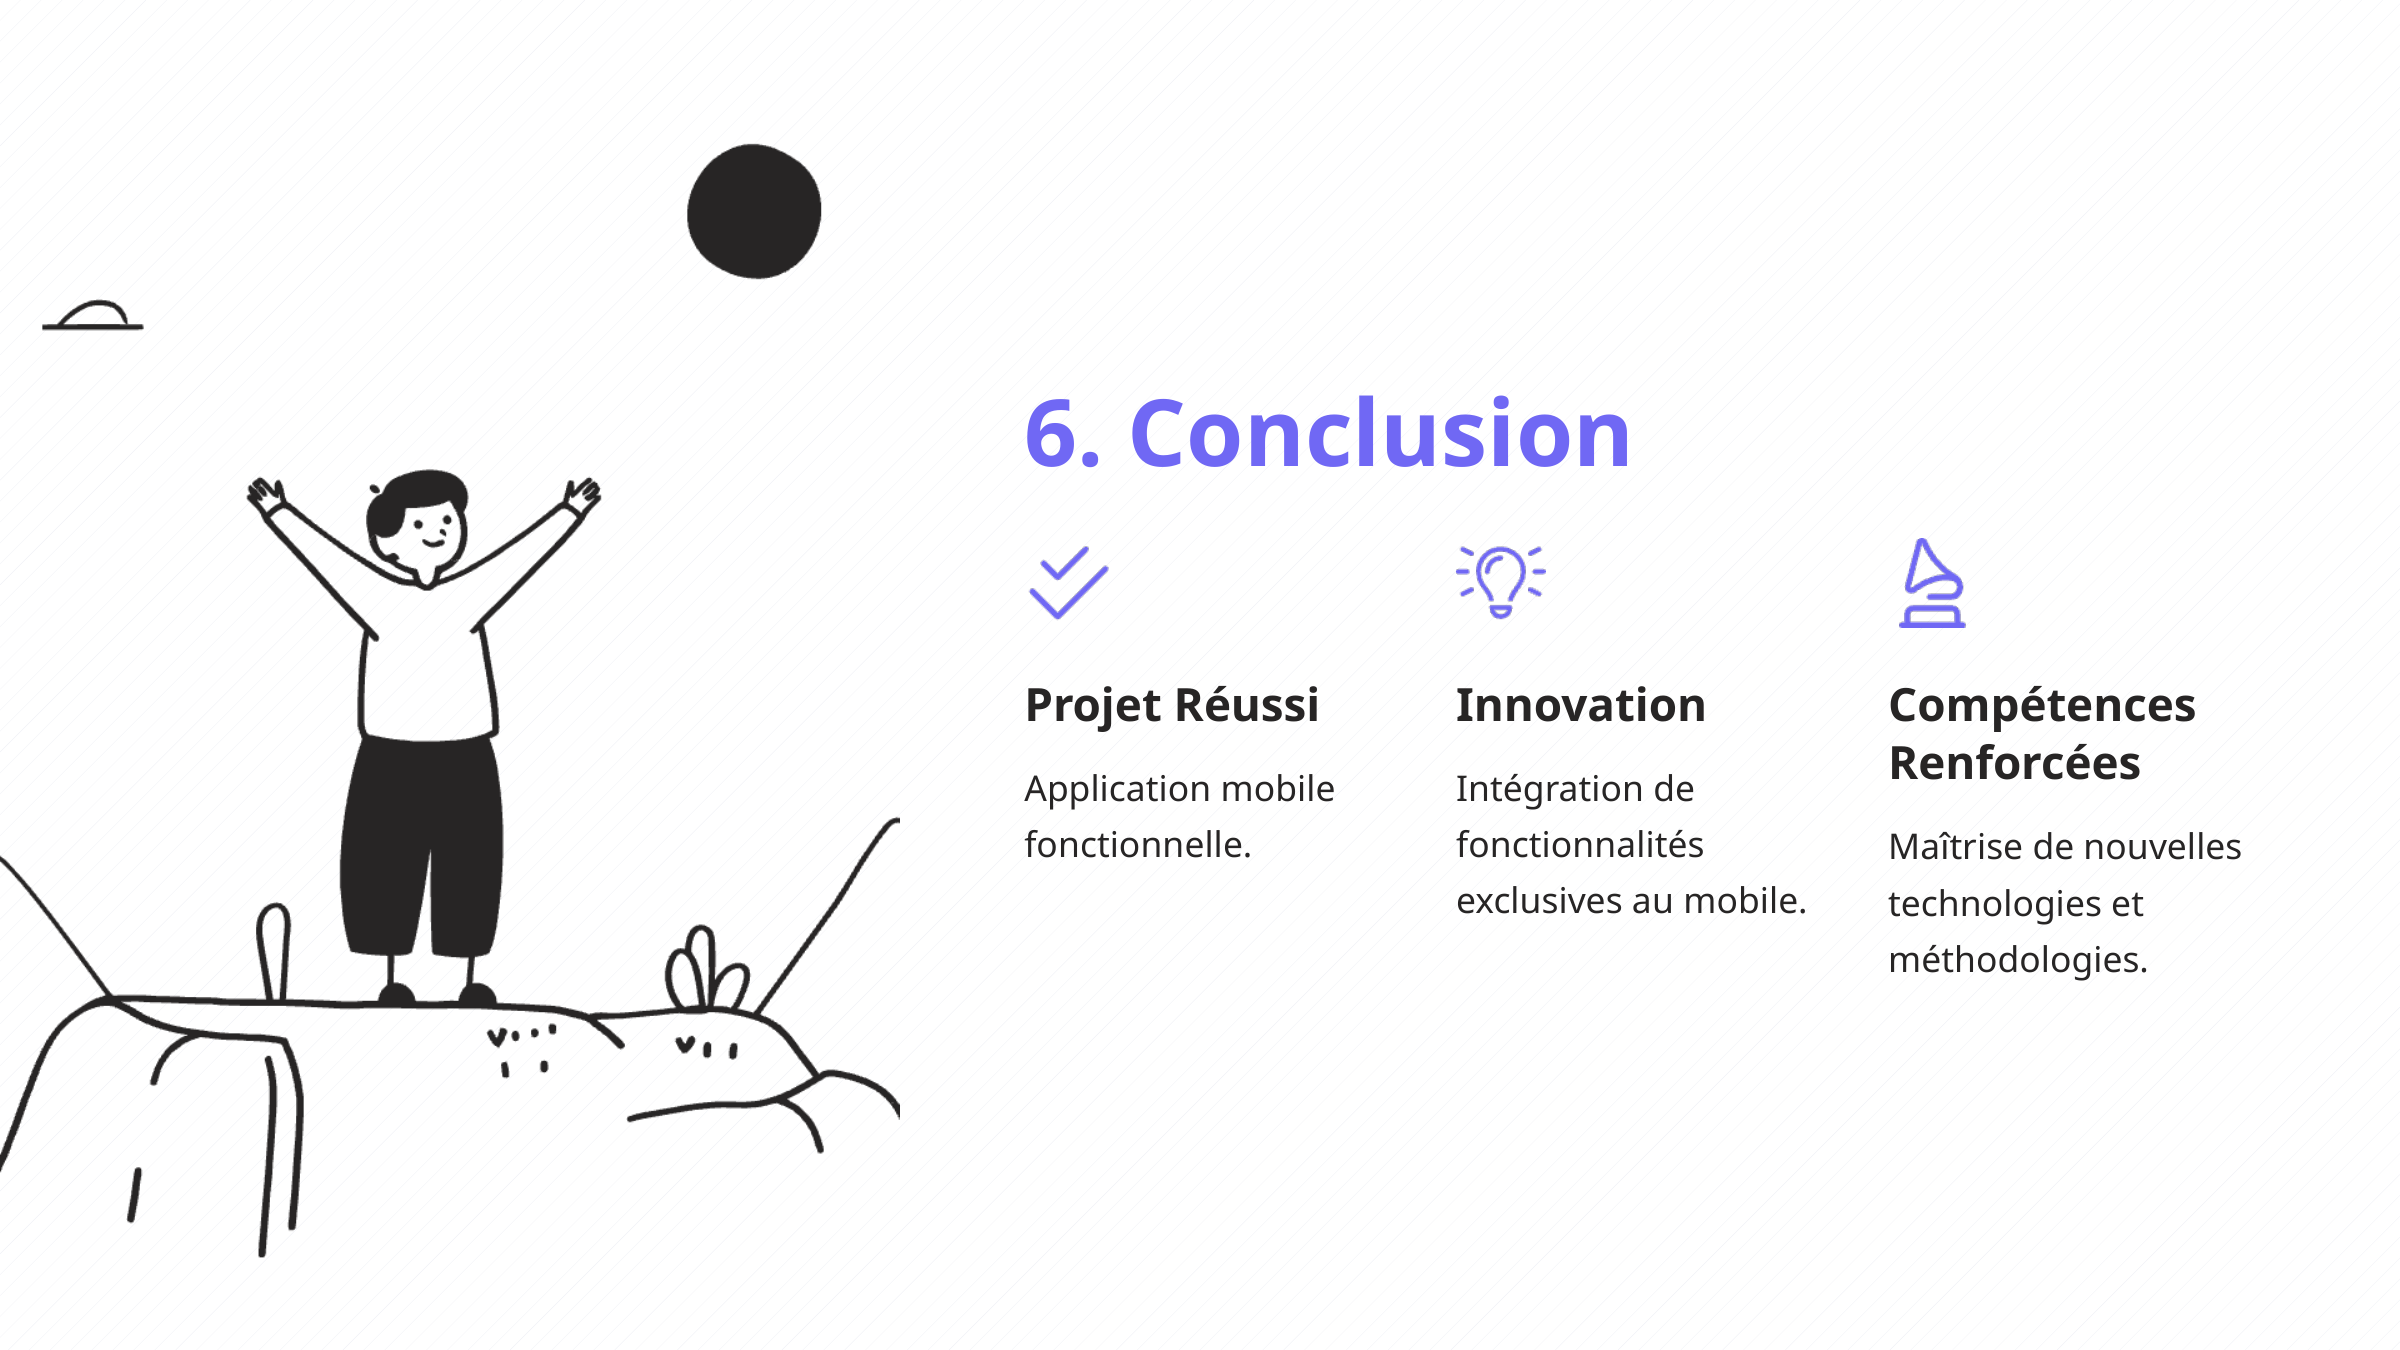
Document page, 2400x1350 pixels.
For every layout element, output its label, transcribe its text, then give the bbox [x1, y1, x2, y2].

text_box Intégration de fonctionnalités exclusives au mobile. [1456, 752, 1844, 923]
text_box 6. Conclusion [1024, 368, 1960, 486]
text_box Projet Réussi [1024, 672, 1412, 731]
picture [0, 0, 900, 1350]
picture [1888, 538, 1977, 628]
text_box Maîtrise de nouvelles technologies et méthodologies. [1888, 810, 2276, 982]
text_box Innovation [1456, 672, 1844, 731]
text_box Compétences Renforcées [1888, 672, 2276, 790]
text_box Application mobile fonctionnelle. [1024, 752, 1412, 980]
picture [1456, 538, 1546, 628]
picture [1024, 538, 1114, 628]
